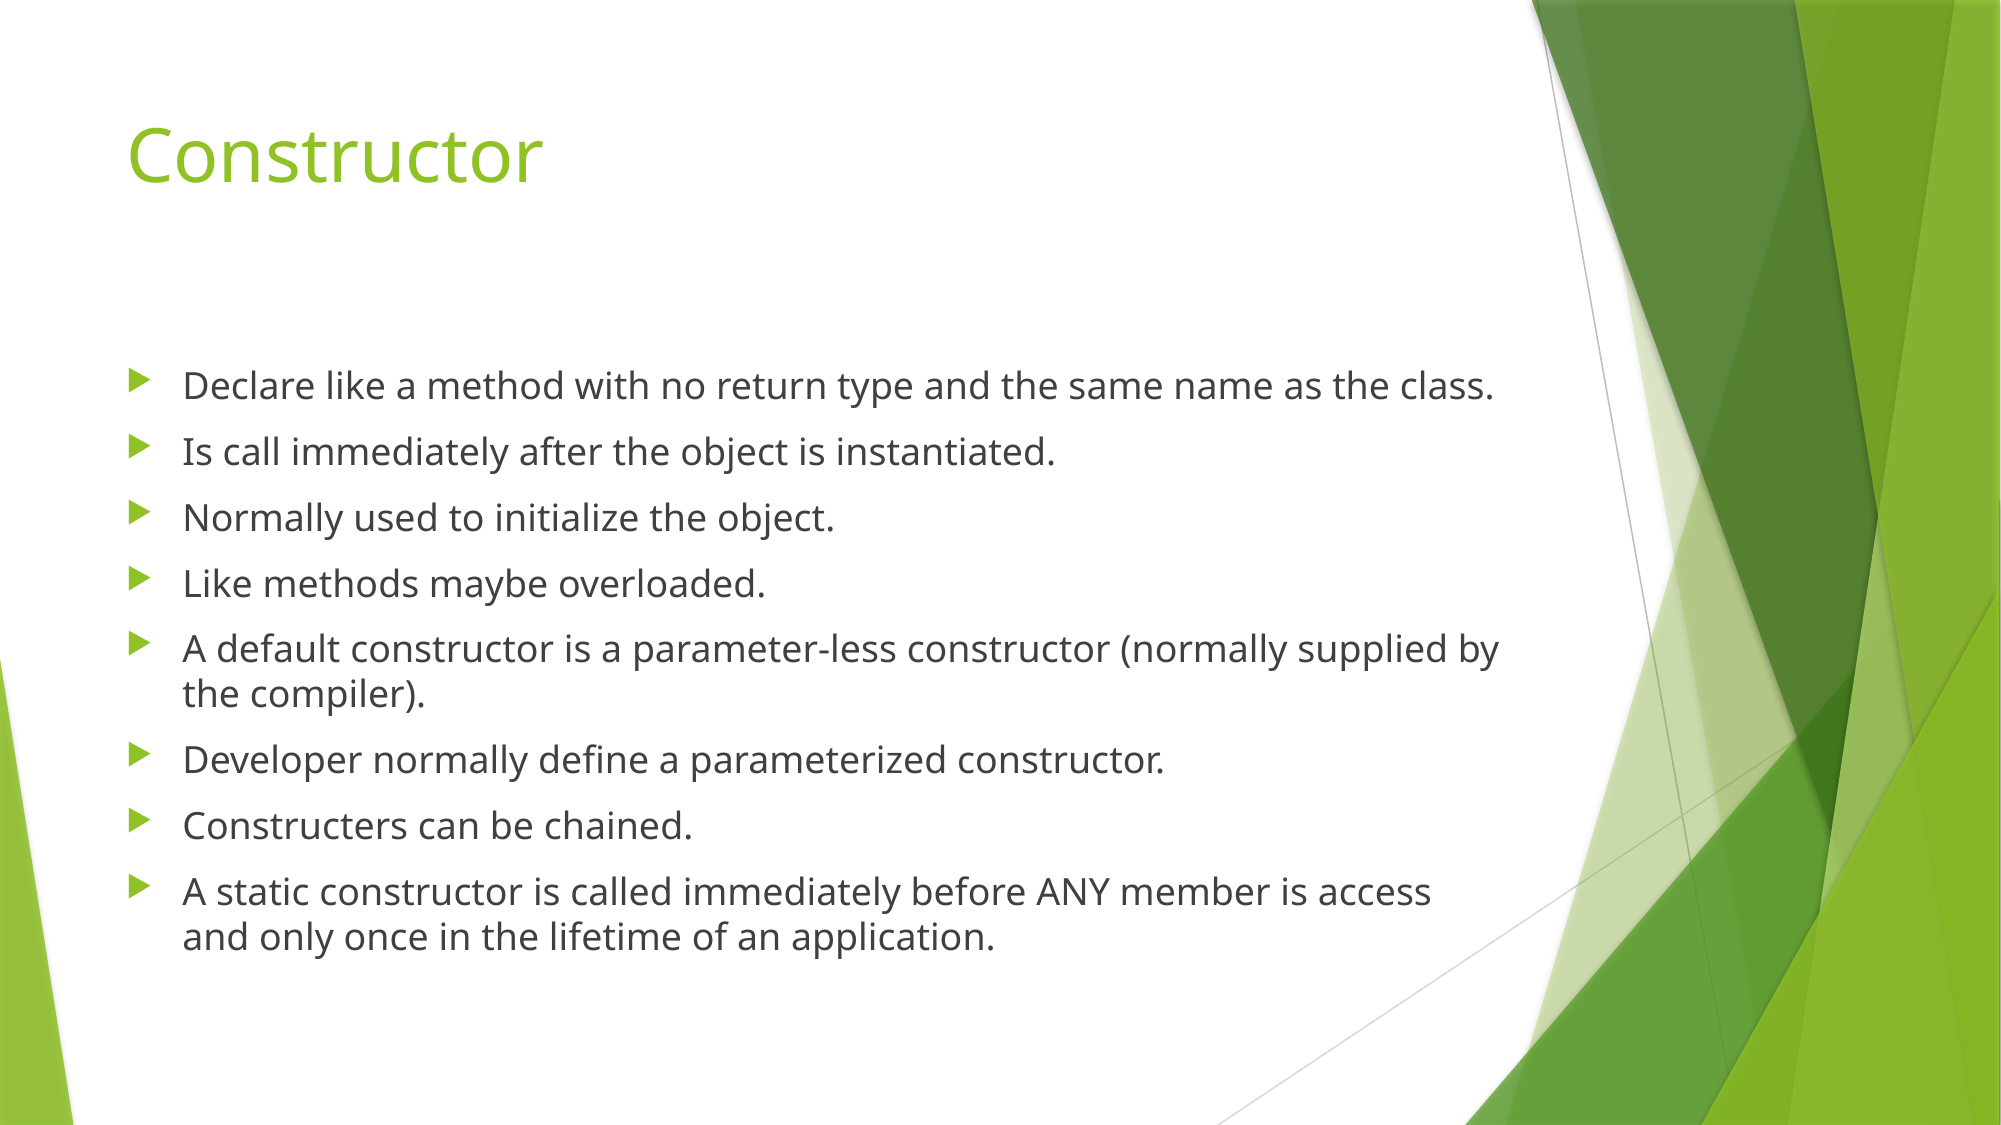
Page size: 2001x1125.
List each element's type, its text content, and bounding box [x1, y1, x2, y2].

list Declare like a method with no return type and the same name as the class. Is call immediately after the object is instantiated. Normally used to initialize the object. Like methods maybe overloaded. A default constructor is a parameter-less constructor (normally supplied by the compiler). Developer normally define a parameterized constructor. Constructers can be chained. A static constructor is called immediately before ANY member is access and only once in the lifetime of an application. [111, 354, 1522, 992]
title Constructor [111, 99, 1522, 317]
